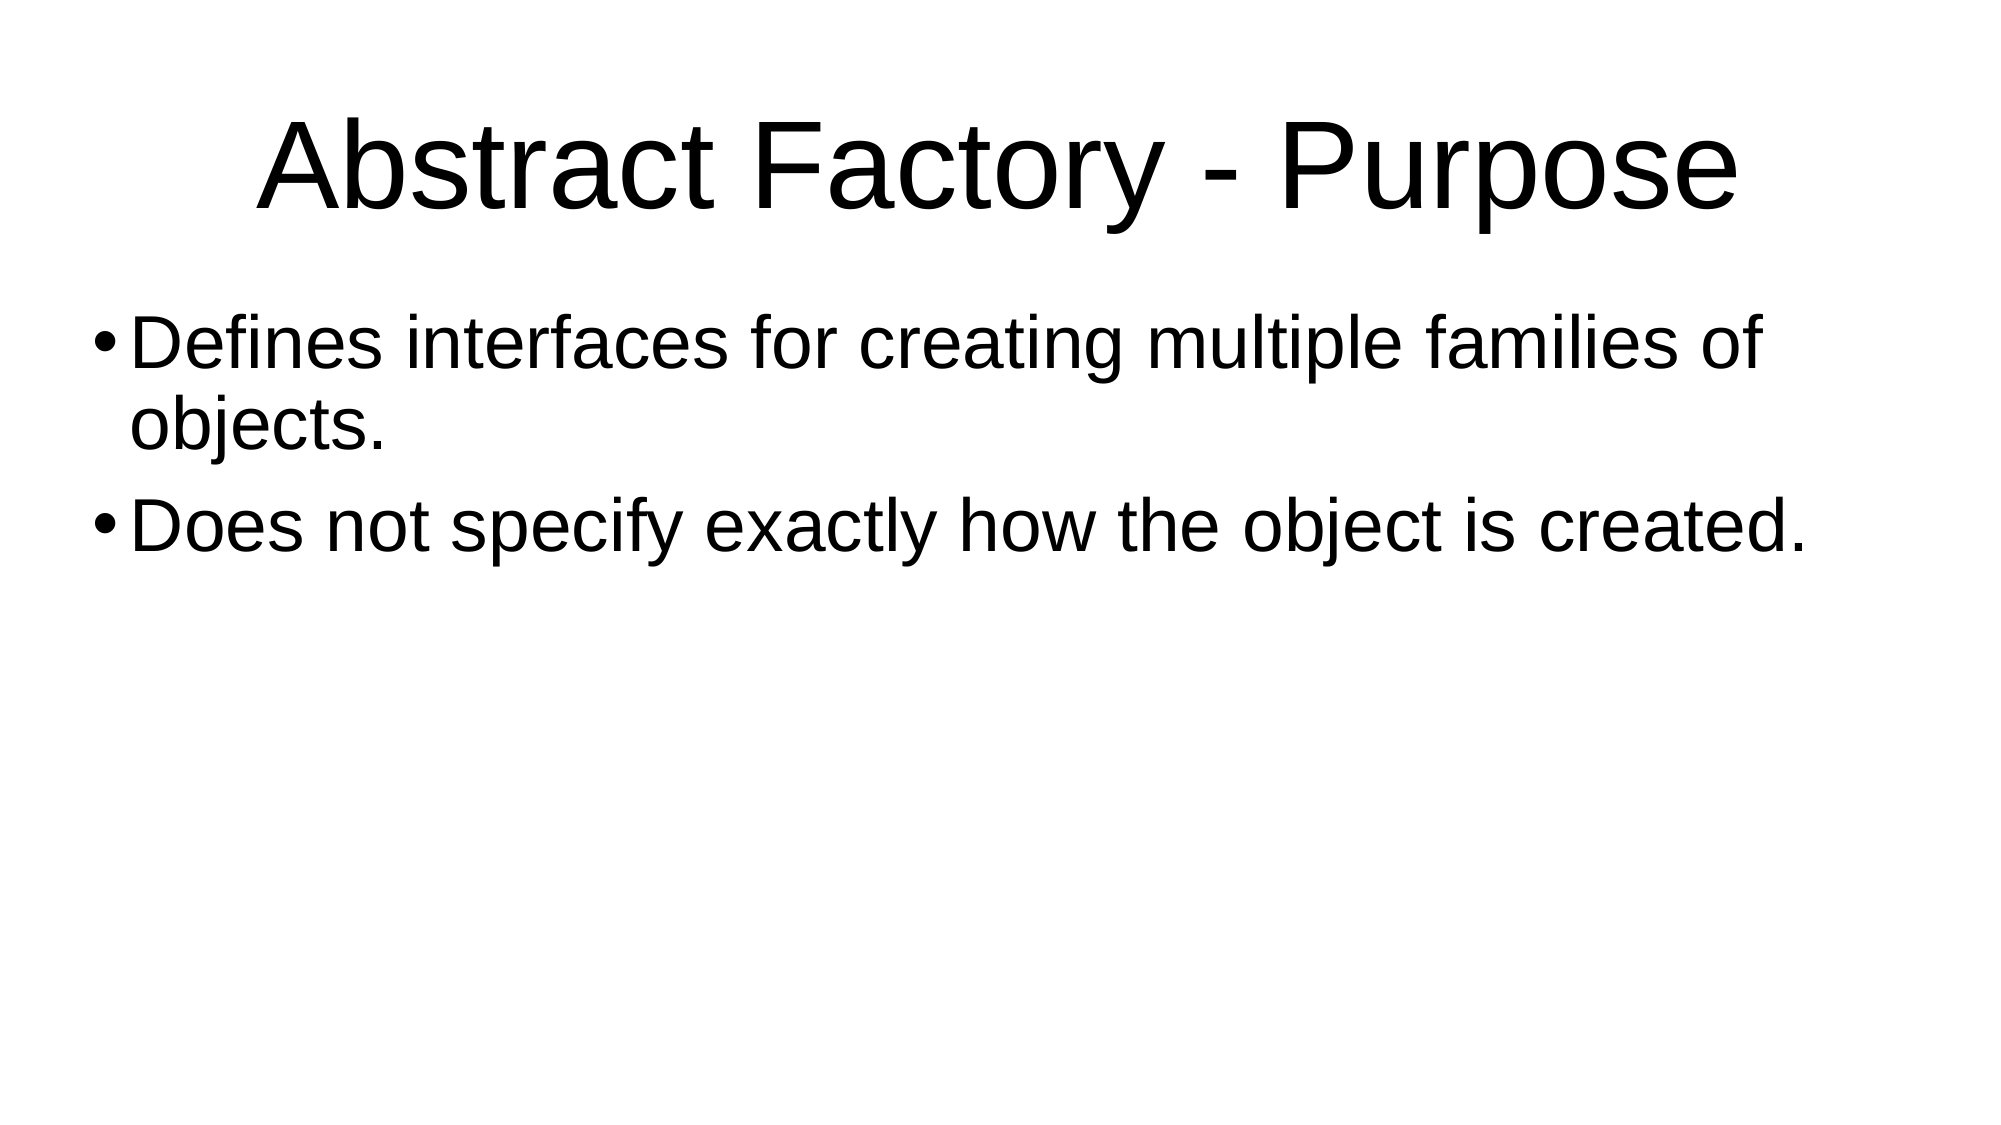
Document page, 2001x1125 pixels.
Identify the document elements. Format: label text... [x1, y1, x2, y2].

title Abstract Factory - Purpose [137, 59, 1863, 278]
list Defines interfaces for creating multiple families of objects. Does not specify exactly how the object is created. [77, 296, 1923, 1011]
